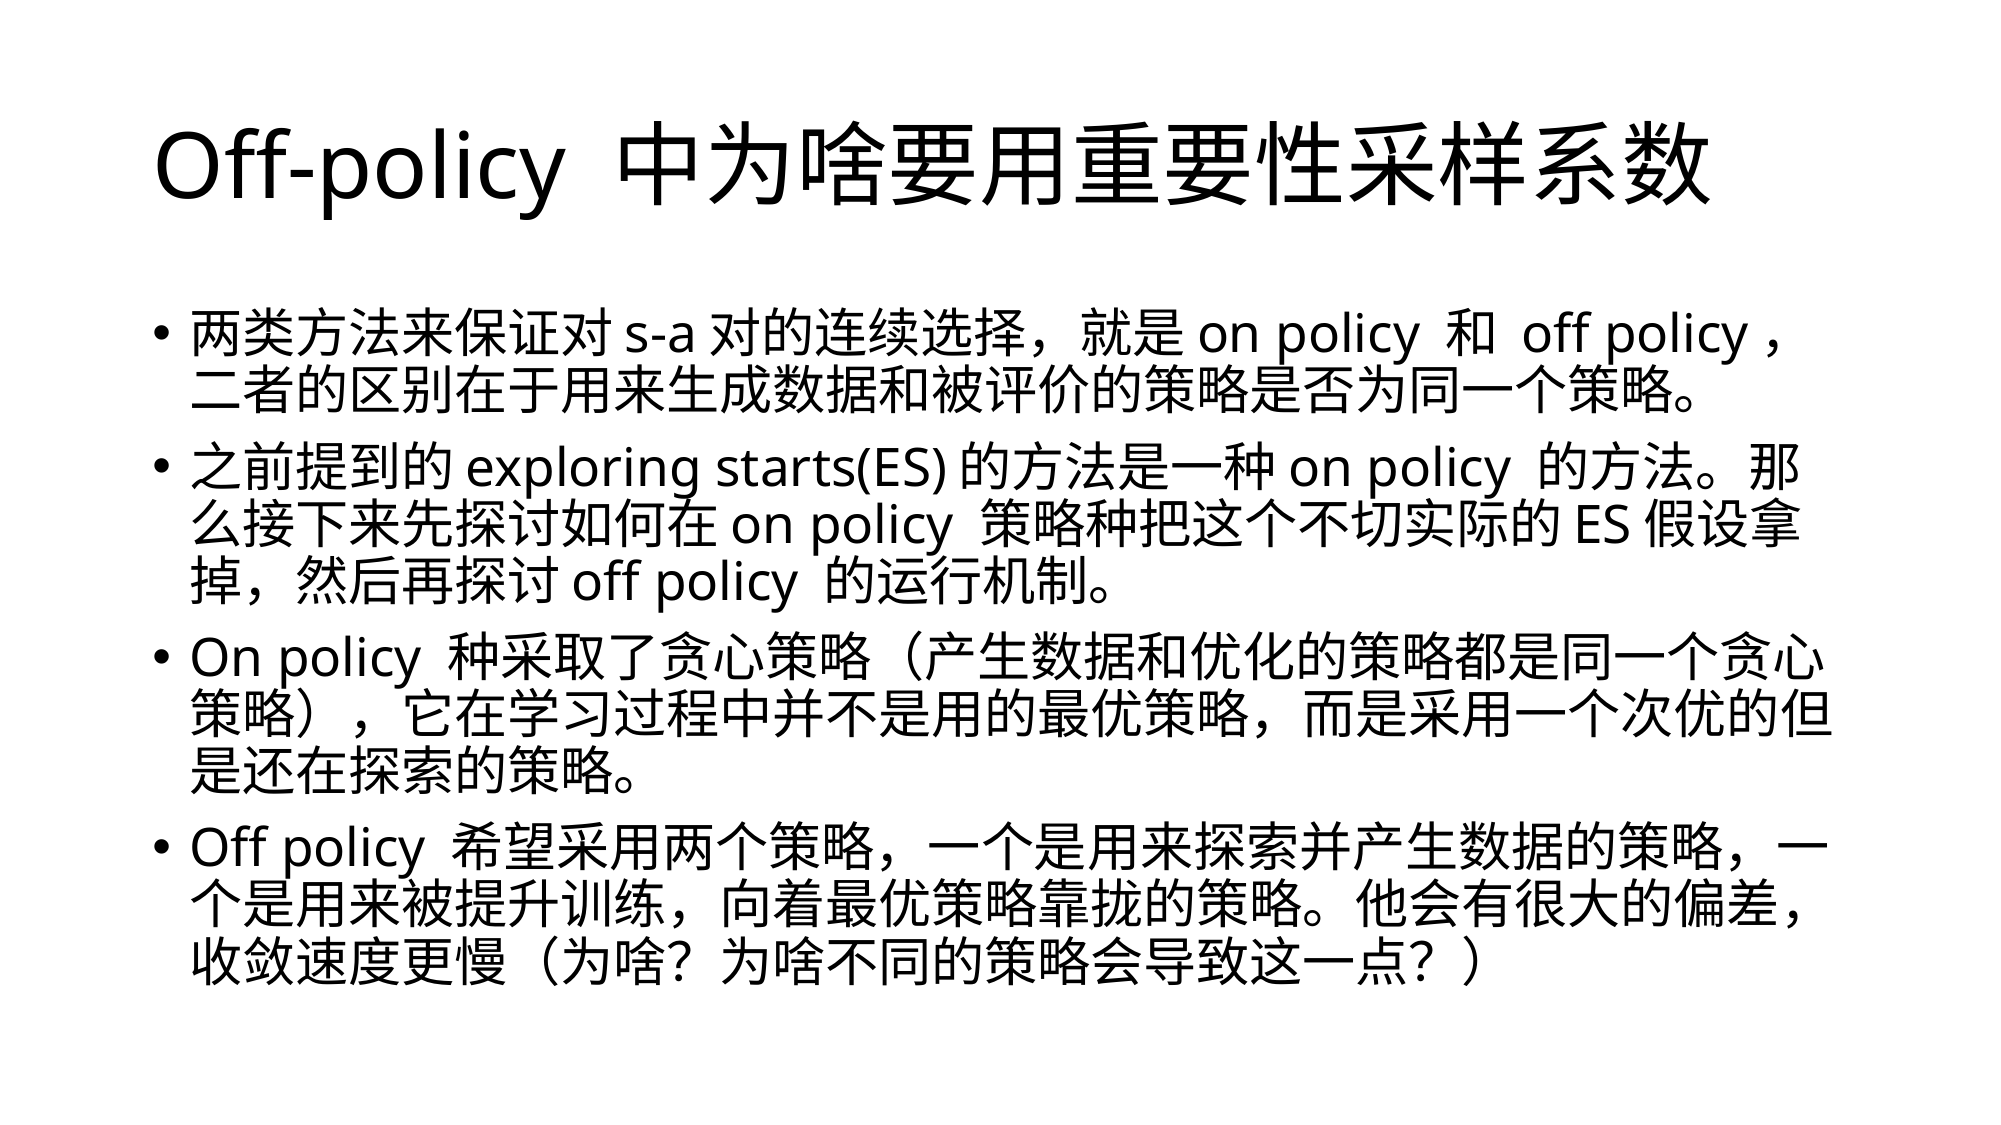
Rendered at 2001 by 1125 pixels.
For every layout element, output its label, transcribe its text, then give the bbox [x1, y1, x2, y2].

list 两类方法来保证对s-a对的连续选择，就是on policy 和 off policy，二者的区别在于用来生成数据和被评价的策略是否为同一个策略。 之前提到的exploring starts(ES)的方法是一种on policy 的方法。那么接下来先探讨如何在on policy 策略种把这个不切实际的ES假设拿掉，然后再探讨off policy 的运行机制。 On policy 种采取了贪心策略（产生数据和优化的策略都是同一个贪心策略），它在学习过程中并不是用的最优策略，而是采用一个次优的但是还在探索的策略。 Off policy 希望采用两个策略，一个是用来探索并产生数据的策略，一个是用来被提升训练，向着最优策略靠拢的策略。他会有很大的偏差，收敛速度更慢（为啥？为啥不同的策略会导致这一点？） [137, 299, 1863, 1014]
title Off-policy 中为啥要用重要性采样系数 [137, 59, 1863, 278]
